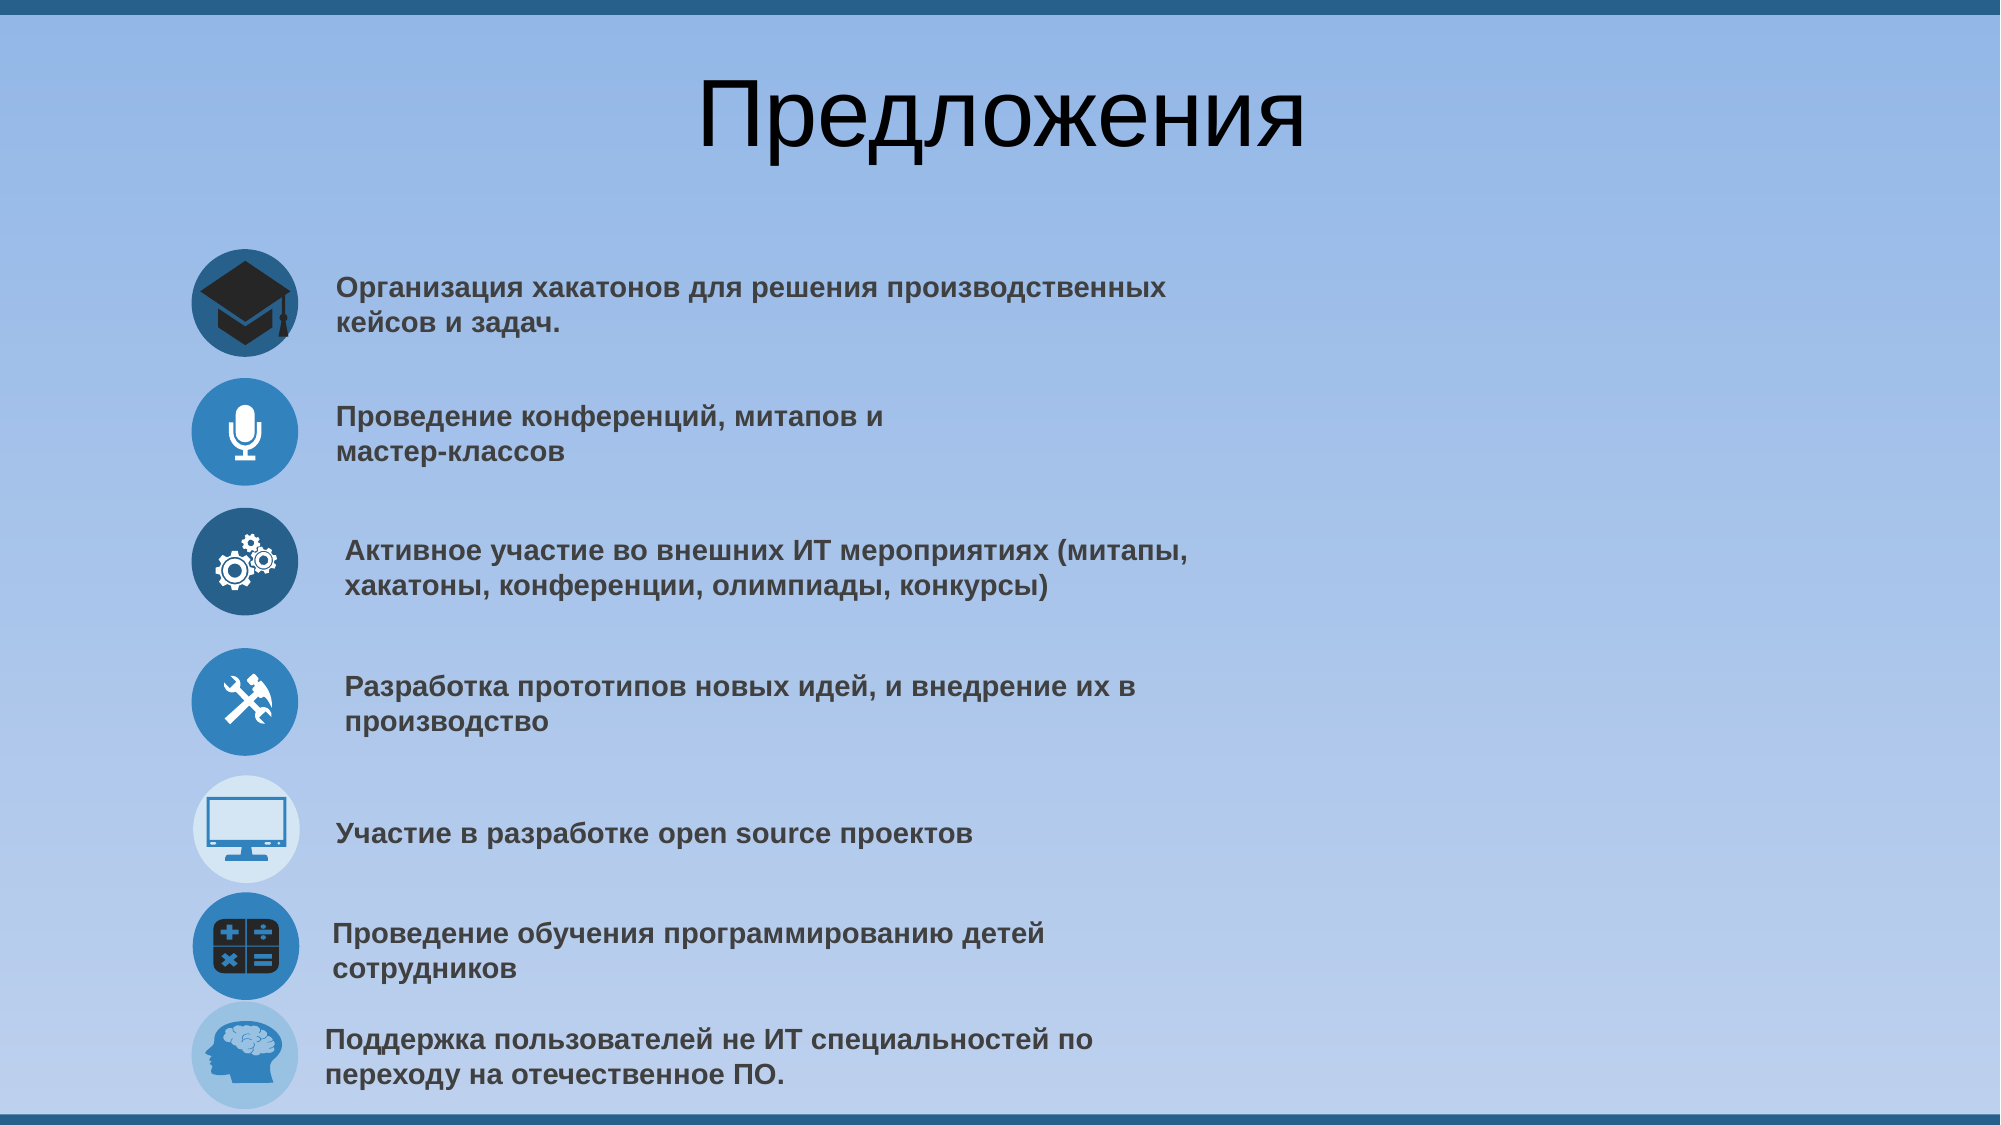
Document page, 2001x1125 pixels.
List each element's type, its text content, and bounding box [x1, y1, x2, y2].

list Предложения [53, 55, 1952, 175]
text_box Поддержка пользователей не ИТ специальностей по переходу на отечественное ПО. [310, 1012, 1159, 1098]
text_box [191, 891, 301, 1001]
text_box [214, 532, 279, 592]
text_box Активное участие во внешних ИТ мероприятиях (митапы, хакатоны, конференции, олимпиады, конкурсы) [329, 523, 1224, 609]
text_box [192, 774, 301, 885]
text_box [204, 1019, 284, 1085]
text_box [212, 917, 280, 975]
text_box [190, 248, 300, 358]
text_box [205, 795, 288, 862]
text_box [190, 647, 300, 757]
text_box Организация хакатонов для решения производственных кейсов и задач. [321, 260, 1224, 346]
text_box [190, 506, 300, 617]
text_box Разработка прототипов новых идей, и внедрение их в производство [329, 659, 1190, 745]
text_box [227, 403, 263, 462]
text_box Проведение конференций, митапов и мастер-классов [321, 389, 906, 475]
text_box [190, 1000, 300, 1111]
text_box [198, 259, 293, 347]
text_box Проведение обучения программированию детей сотрудников [317, 907, 1167, 992]
text_box [190, 376, 300, 487]
text_box [222, 672, 273, 726]
text_box Участие в разработке open source проектов [321, 807, 1148, 857]
